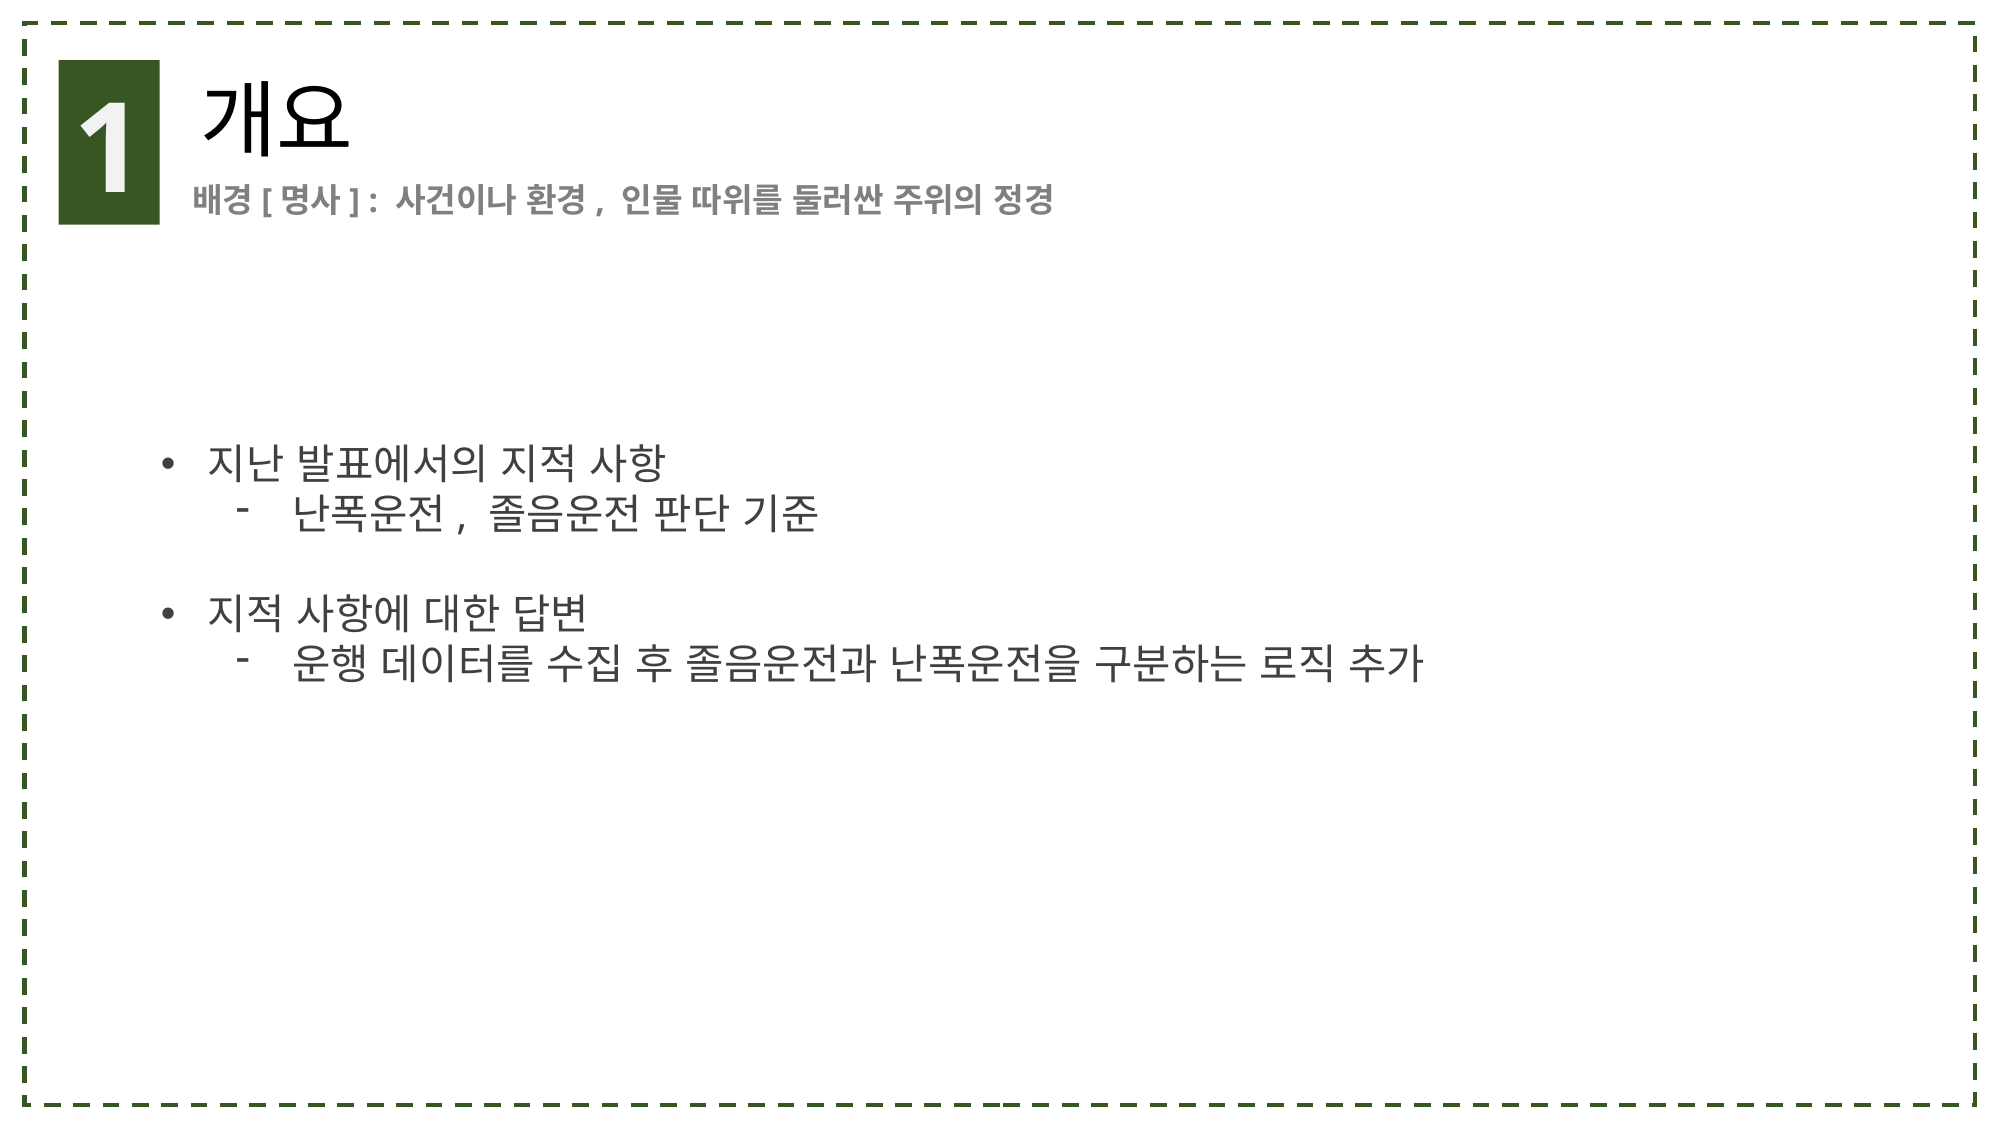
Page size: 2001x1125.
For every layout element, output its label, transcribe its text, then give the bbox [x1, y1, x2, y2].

text_box 지난 발표에서의 지적 사항 난폭운전, 졸음운전 판단 기준 지적 사항에 대한 답변 운행 데이터를 수집 후 졸음운전과 난폭운전을 구분하는 로직 추가 [146, 430, 1845, 696]
text_box 배경[명사] : 사건이나 환경, 인물 따위를 둘러싼 주위의 정경 [177, 171, 1311, 227]
text_box [23, 22, 1976, 1106]
